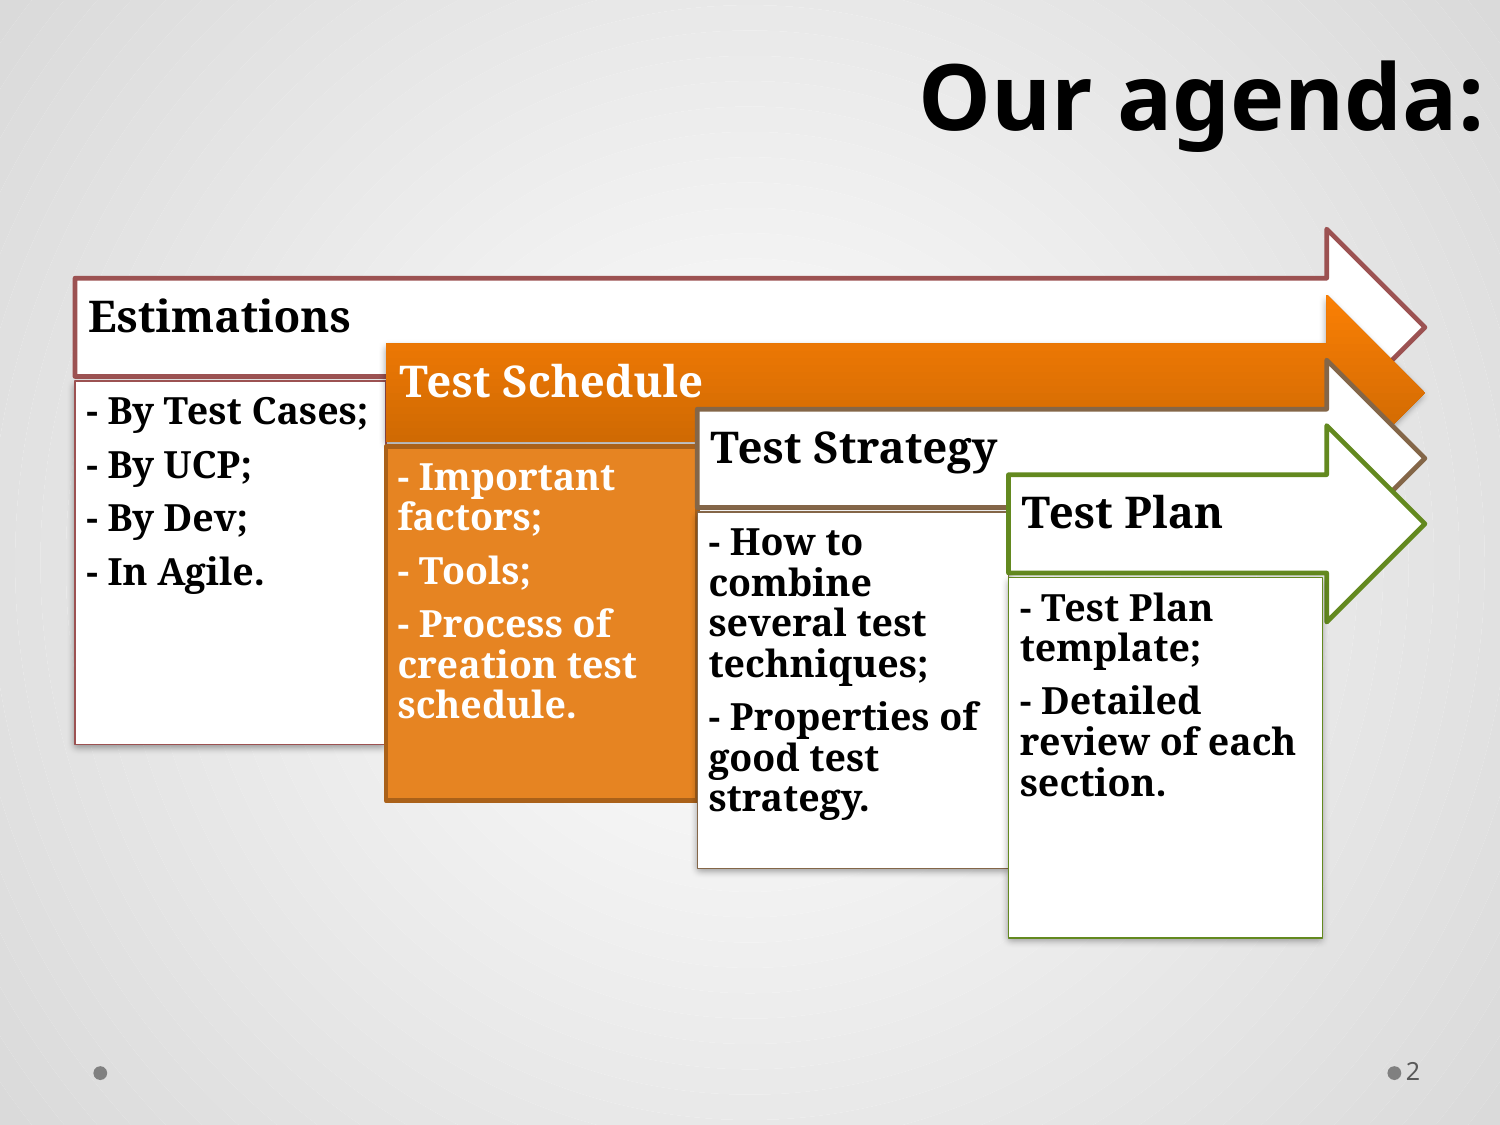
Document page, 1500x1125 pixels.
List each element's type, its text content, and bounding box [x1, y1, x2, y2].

text_box Our agenda: [149, 0, 1500, 188]
slide_number 2 [1401, 1042, 1494, 1103]
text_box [74, 212, 1426, 956]
